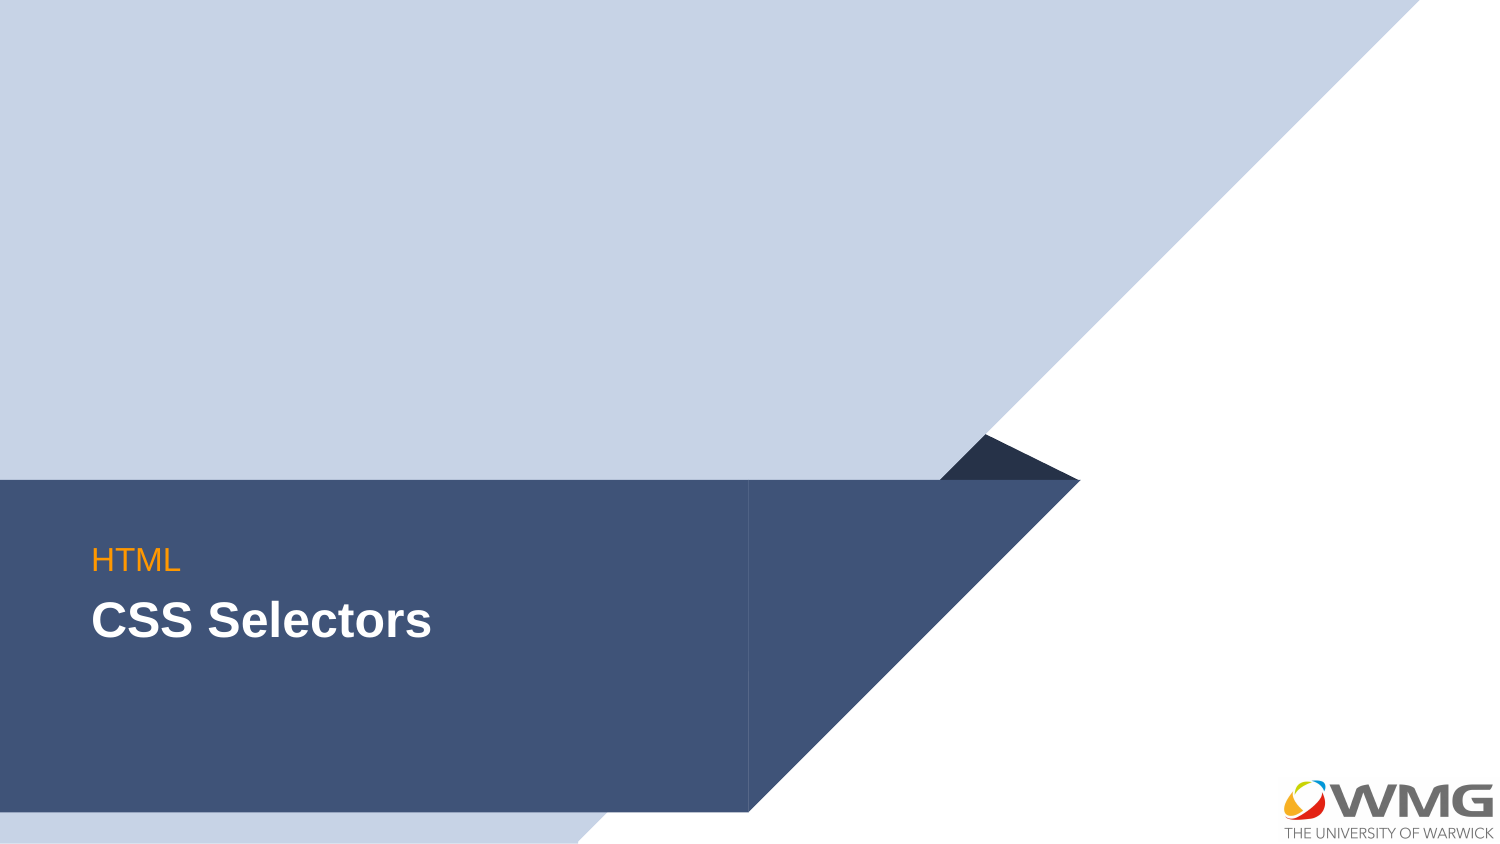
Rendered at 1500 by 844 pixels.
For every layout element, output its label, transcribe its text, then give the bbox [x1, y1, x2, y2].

picture [1278, 777, 1500, 842]
title CSS Selectors [76, 592, 902, 663]
subtitle HTML [76, 523, 1027, 592]
